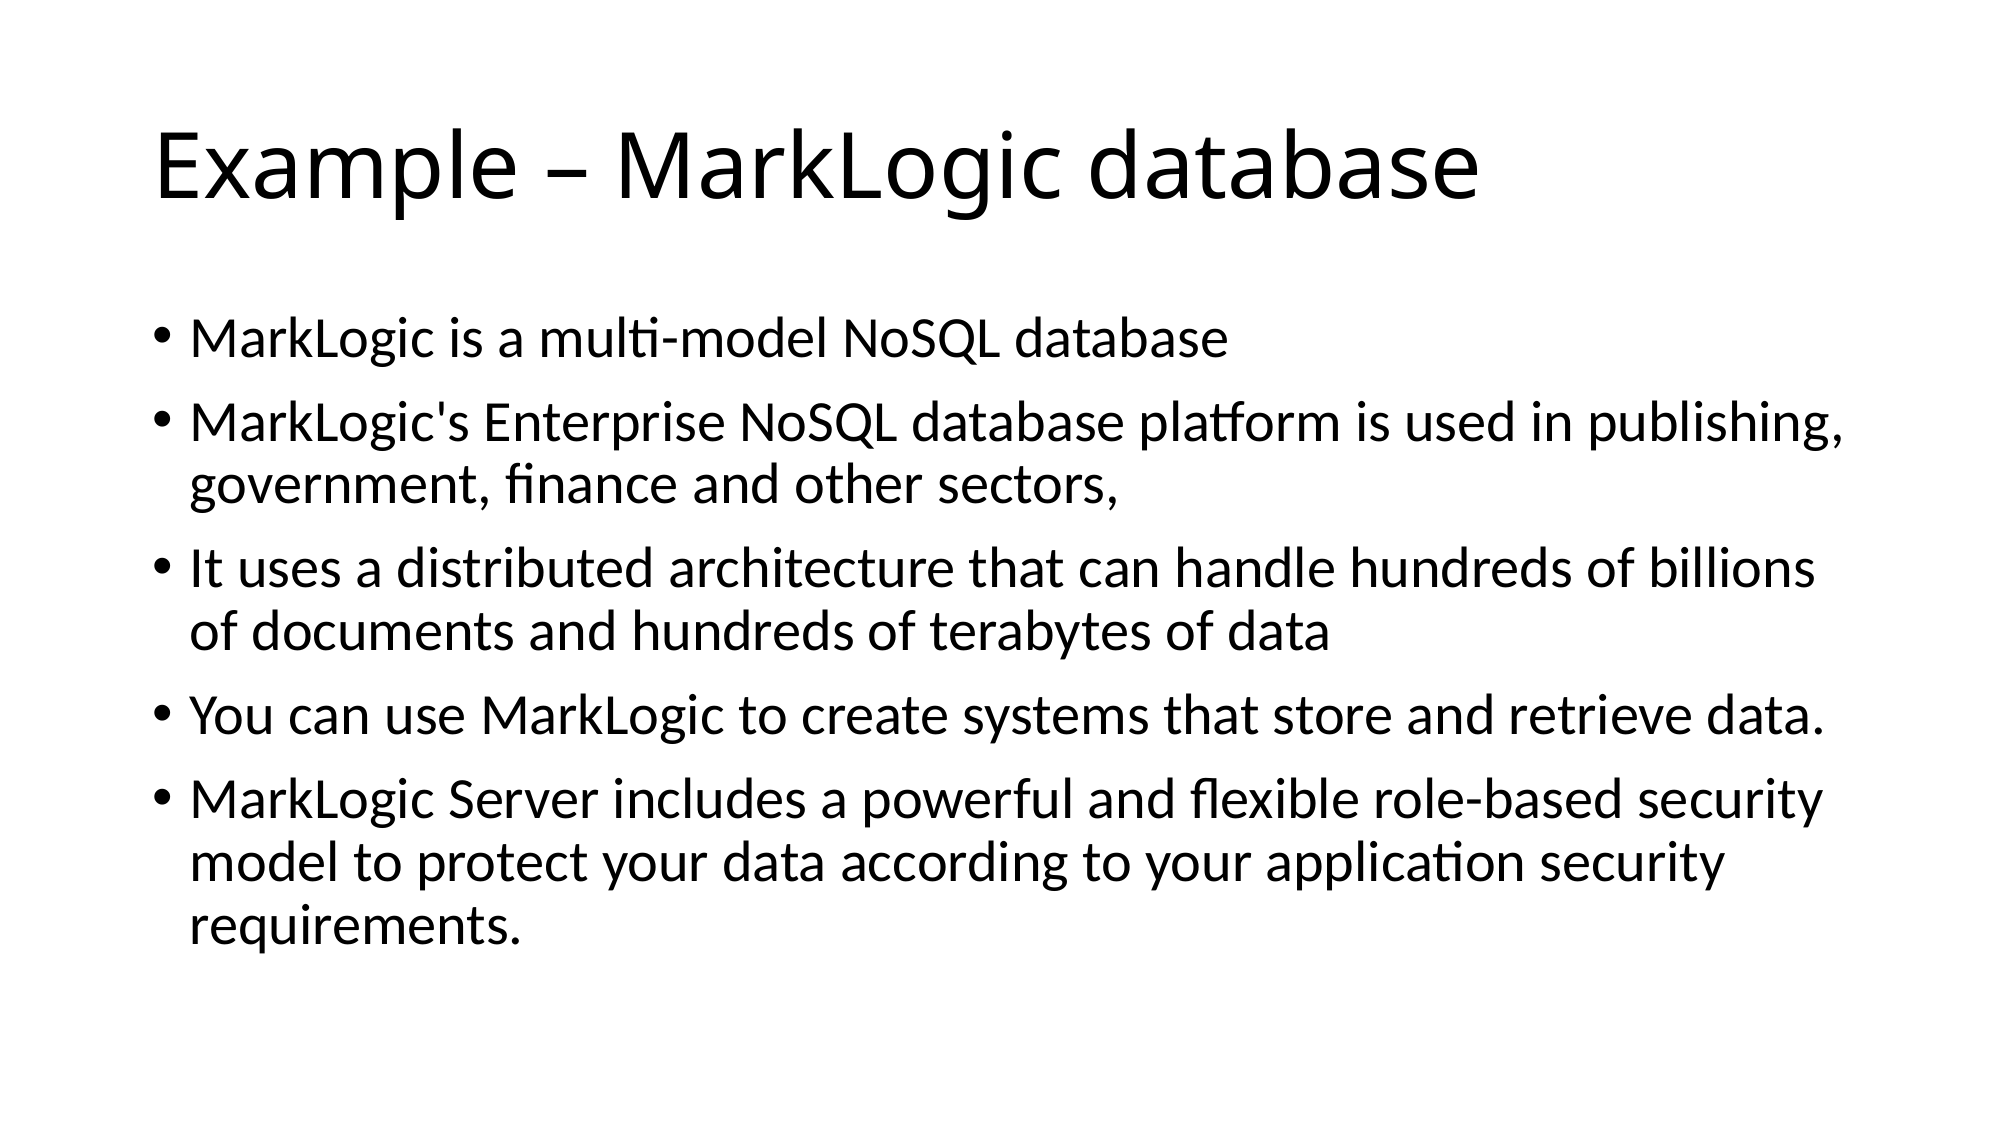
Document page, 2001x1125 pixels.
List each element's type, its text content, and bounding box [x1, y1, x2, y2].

list MarkLogic is a multi-model NoSQL database MarkLogic's Enterprise NoSQL database platform is used in publishing, government, finance and other sectors, It uses a distributed architecture that can handle hundreds of billions of documents and hundreds of terabytes of data You can use MarkLogic to create systems that store and retrieve data. MarkLogic Server includes a powerful and flexible role-based security model to protect your data according to your application security requirements. [137, 299, 1863, 1014]
title Example – MarkLogic database [137, 59, 1863, 278]
